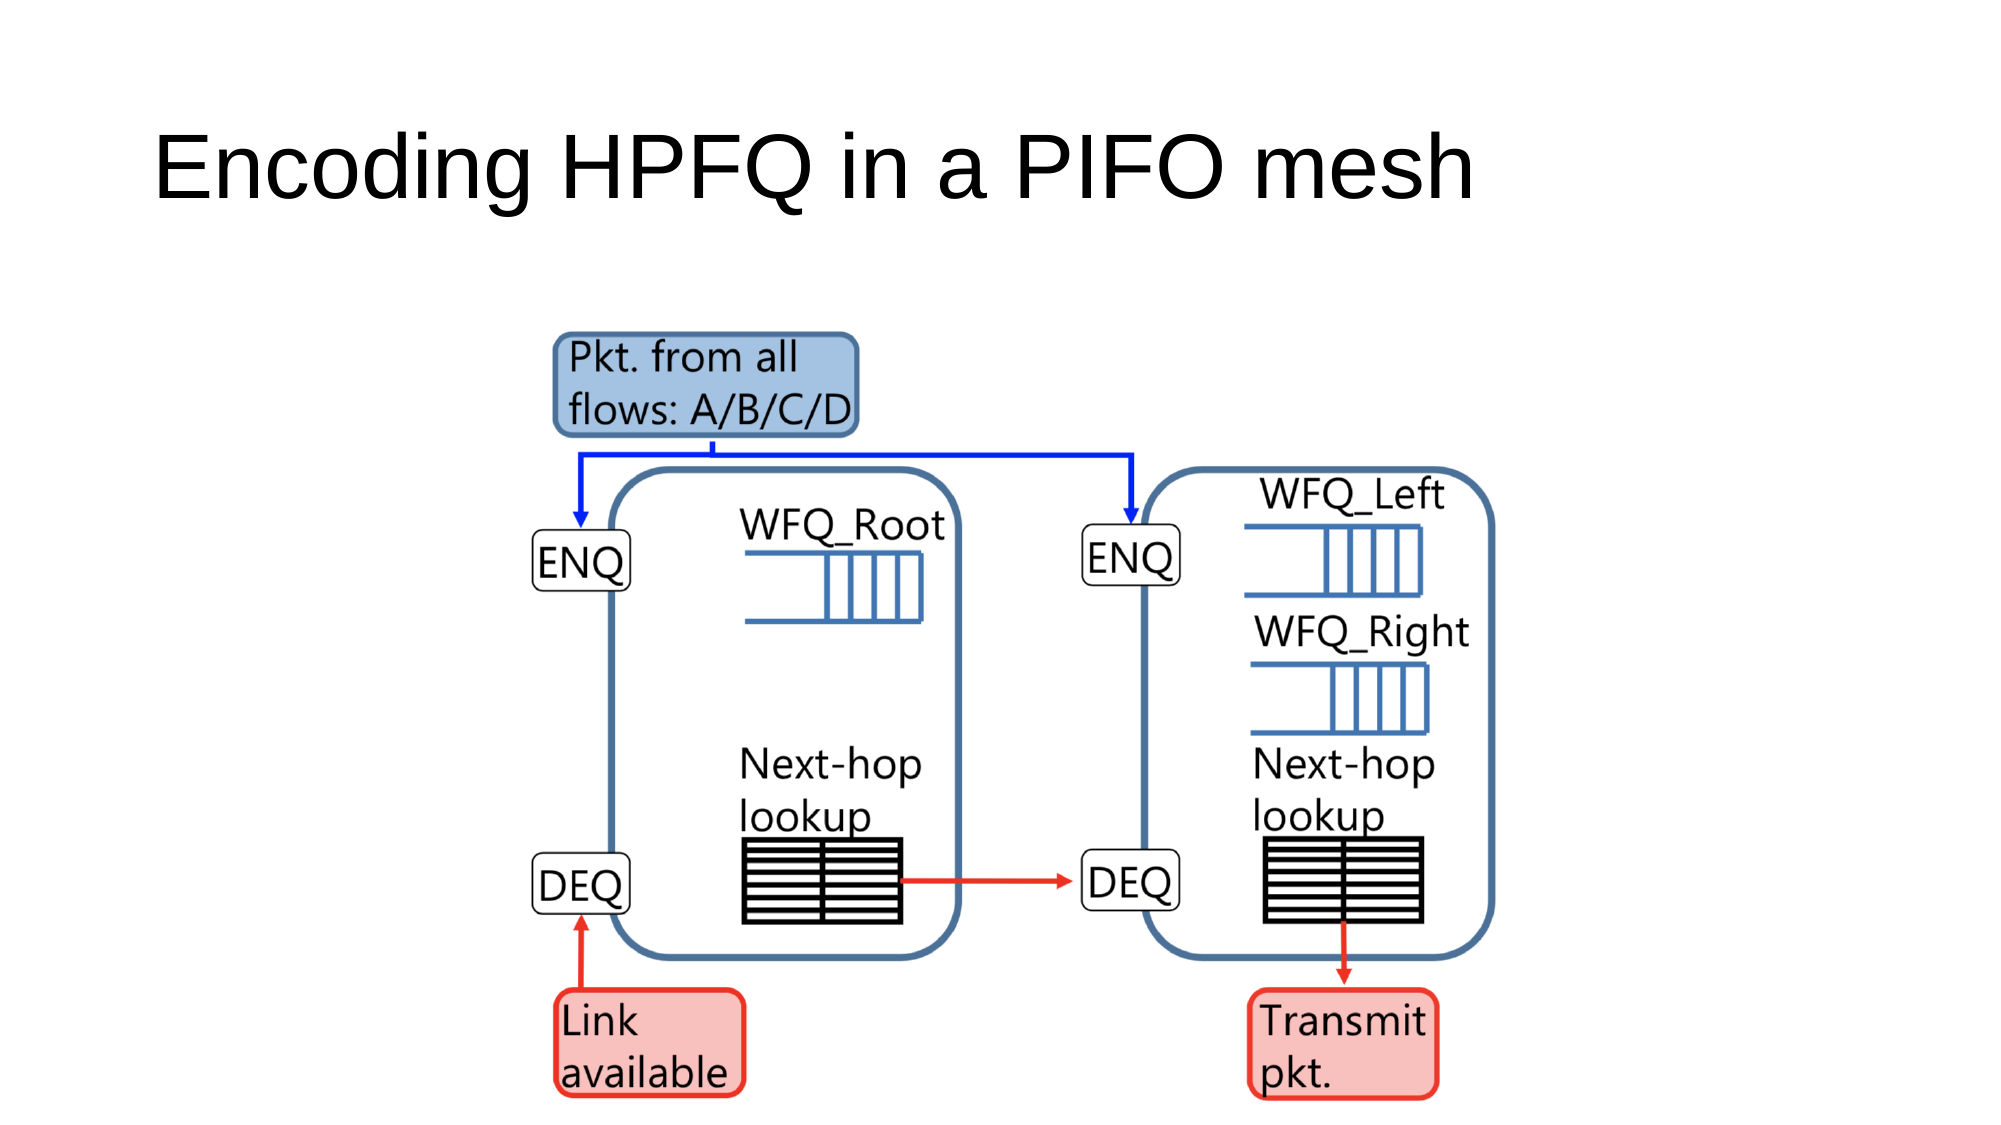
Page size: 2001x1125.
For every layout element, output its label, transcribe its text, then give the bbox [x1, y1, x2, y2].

title Encoding HPFQ in a PIFO mesh [137, 59, 1863, 278]
picture [516, 325, 1518, 1114]
